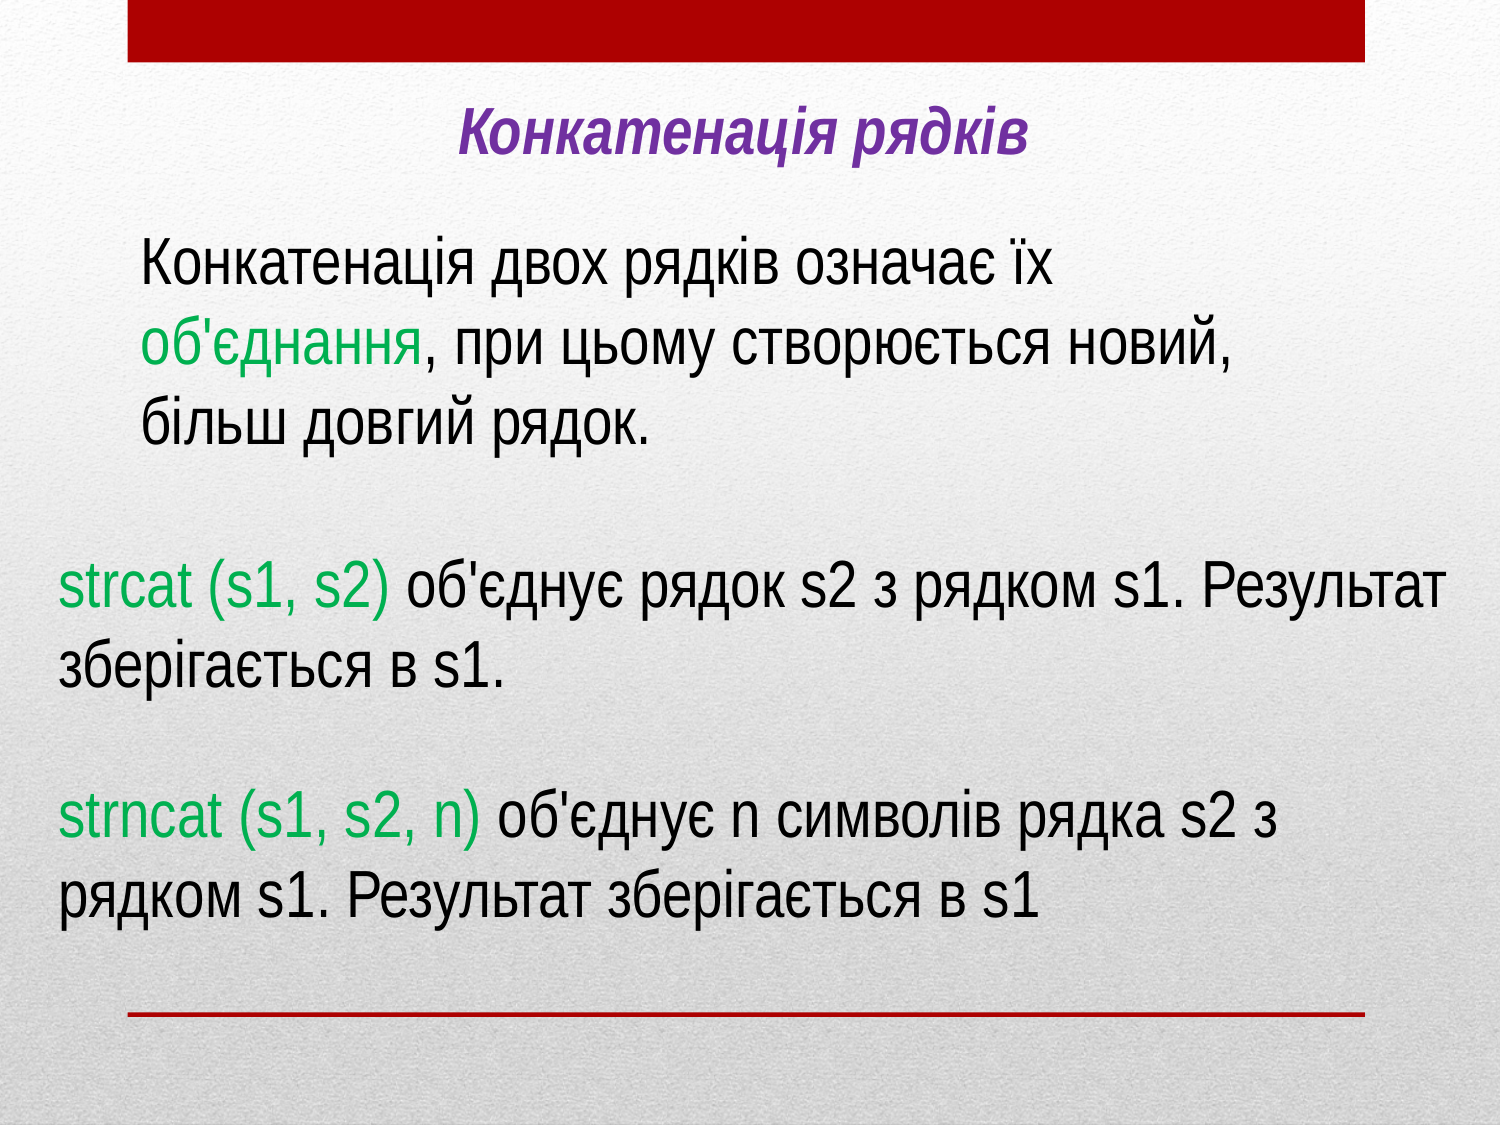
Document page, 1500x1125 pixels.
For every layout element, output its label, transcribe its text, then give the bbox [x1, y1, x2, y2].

text_box strcat (s1, s2) об'єднує рядок s2 з рядком s1. Результат зберігається в s1. strncat (s1, s2, n) об'єднує n символів рядка s2 з рядком s1. Результат зберігається в s1 [43, 533, 1475, 939]
text_box Конкатенація рядків [125, 80, 1362, 176]
text_box Конкатенація двох рядків означає їх об'єднання, при цьому створюється новий, більш довгий рядок. [125, 210, 1362, 465]
